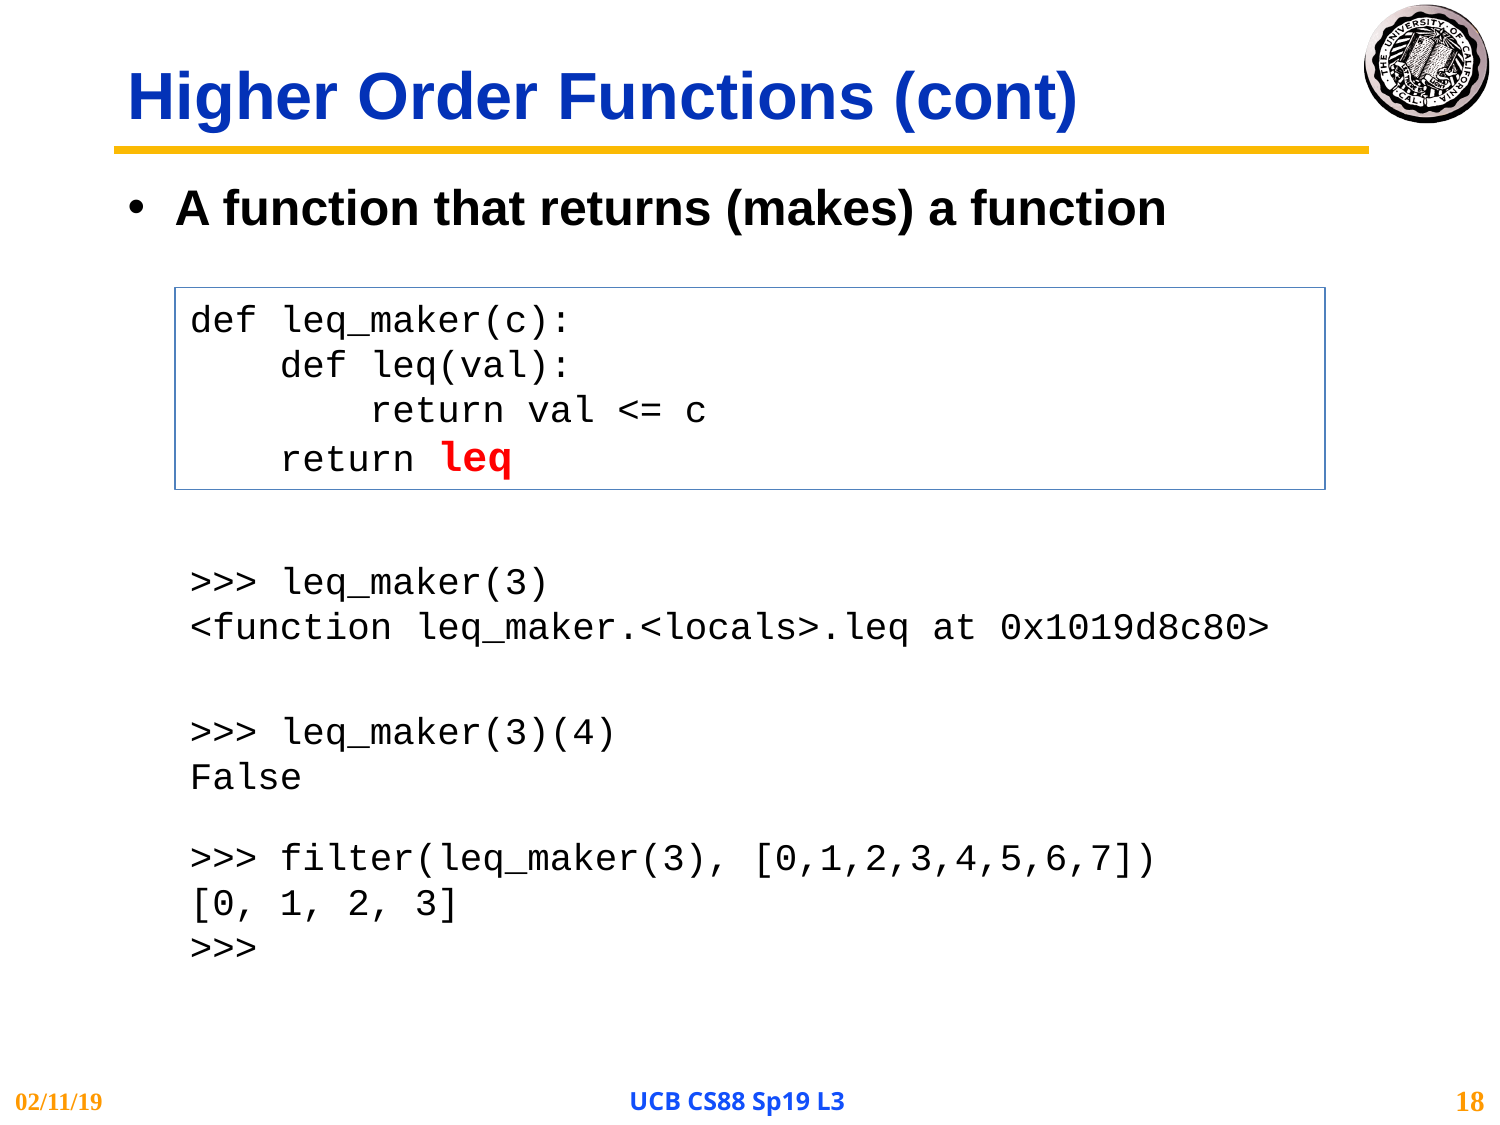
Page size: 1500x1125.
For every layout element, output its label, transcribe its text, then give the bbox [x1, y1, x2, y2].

picture [1350, 0, 1500, 127]
text_box >>> leq_maker(3)(4) False [174, 699, 1250, 806]
slide_number 18 [1412, 1074, 1500, 1125]
text_box >>> filter(leq_maker(3), [0,1,2,3,4,5,6,7]) [0, 1, 2, 3] >>> [174, 825, 1325, 977]
text_box >>> leq_maker(3) <function leq_maker.<locals>.leq at 0x1019d8c80> [174, 549, 1313, 656]
list A function that returns (makes) a function [112, 174, 1363, 250]
footer UCB CS88 Sp19 L3 [500, 1074, 975, 1125]
text_box 02/11/19 [0, 1074, 250, 1125]
text_box def leq_maker(c): def leq(val): return val <= c return leq [174, 287, 1325, 490]
title Higher Order Functions (cont) [112, 37, 1375, 159]
